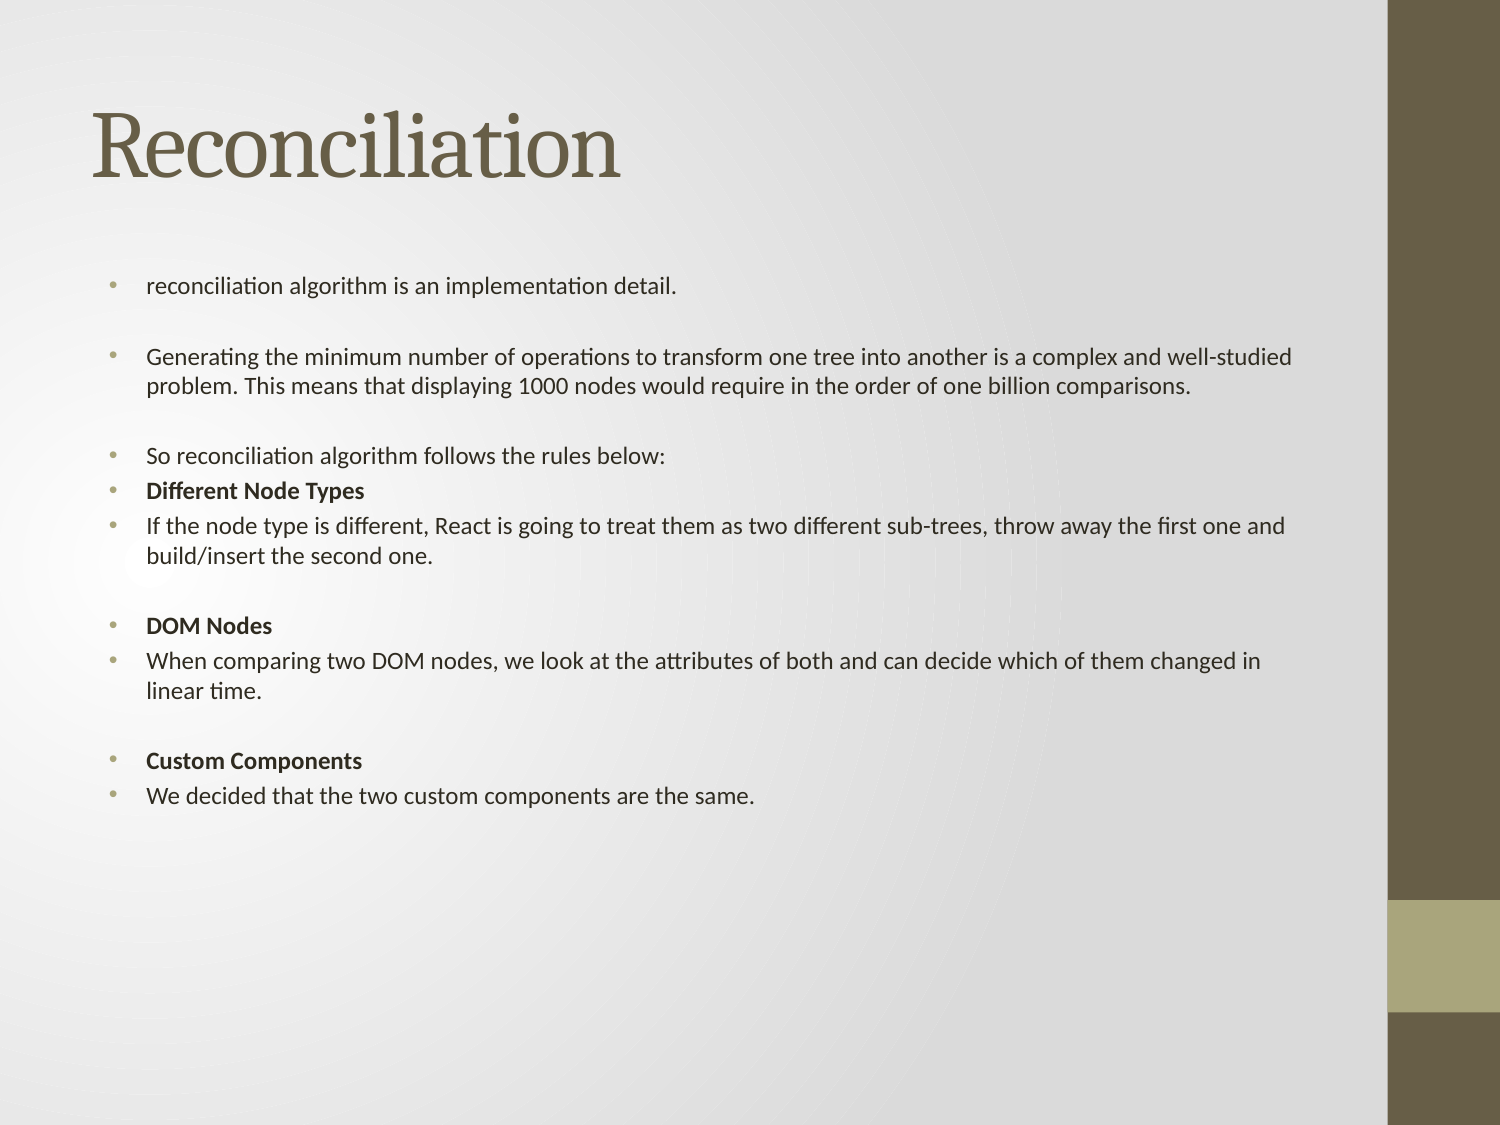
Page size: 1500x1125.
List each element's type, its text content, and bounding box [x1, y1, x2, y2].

list reconciliation algorithm is an implementation detail. Generating the minimum number of operations to transform one tree into another is a complex and well-studied problem. This means that displaying 1000 nodes would require in the order of one billion comparisons. So reconciliation algorithm follows the rules below: Different Node Types If the node type is different, React is going to treat them as two different sub-trees, throw away the first one and build/insert the second one. DOM Nodes When comparing two DOM nodes, we look at the attributes of both and can decide which of them changed in linear time. Custom Components We decided that the two custom components are the same. [75, 262, 1325, 1050]
title Reconciliation [75, 45, 1325, 233]
